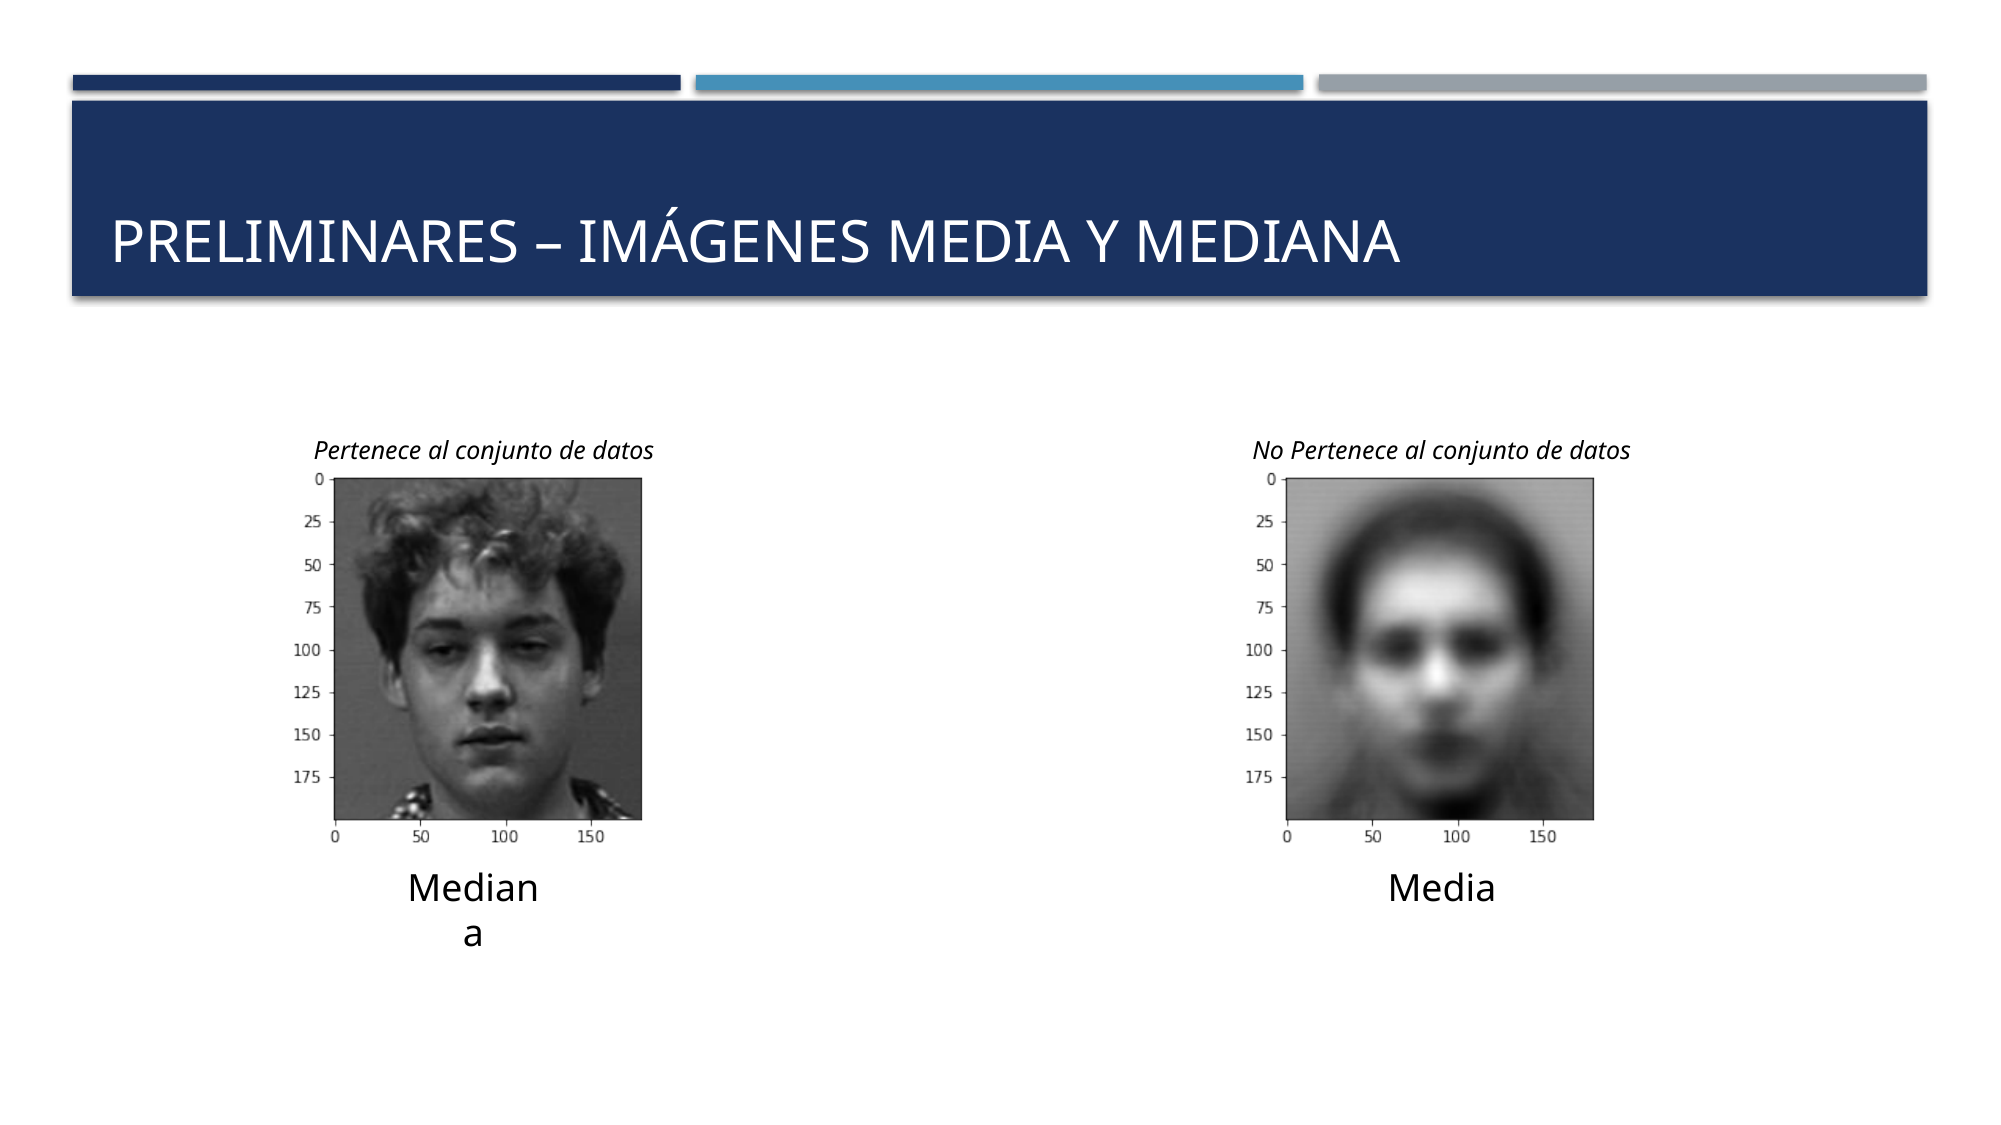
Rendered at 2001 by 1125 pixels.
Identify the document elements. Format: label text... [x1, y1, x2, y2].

title Preliminares – Imágenes Media y Mediana [95, 115, 1905, 282]
text_box No Pertenece al conjunto de datos [1172, 427, 1712, 472]
text_box Mediana [388, 867, 558, 961]
text_box Pertenece al conjunto de datos [214, 427, 755, 472]
picture [1233, 461, 1604, 857]
picture [282, 461, 652, 857]
text_box Media [1357, 867, 1527, 916]
